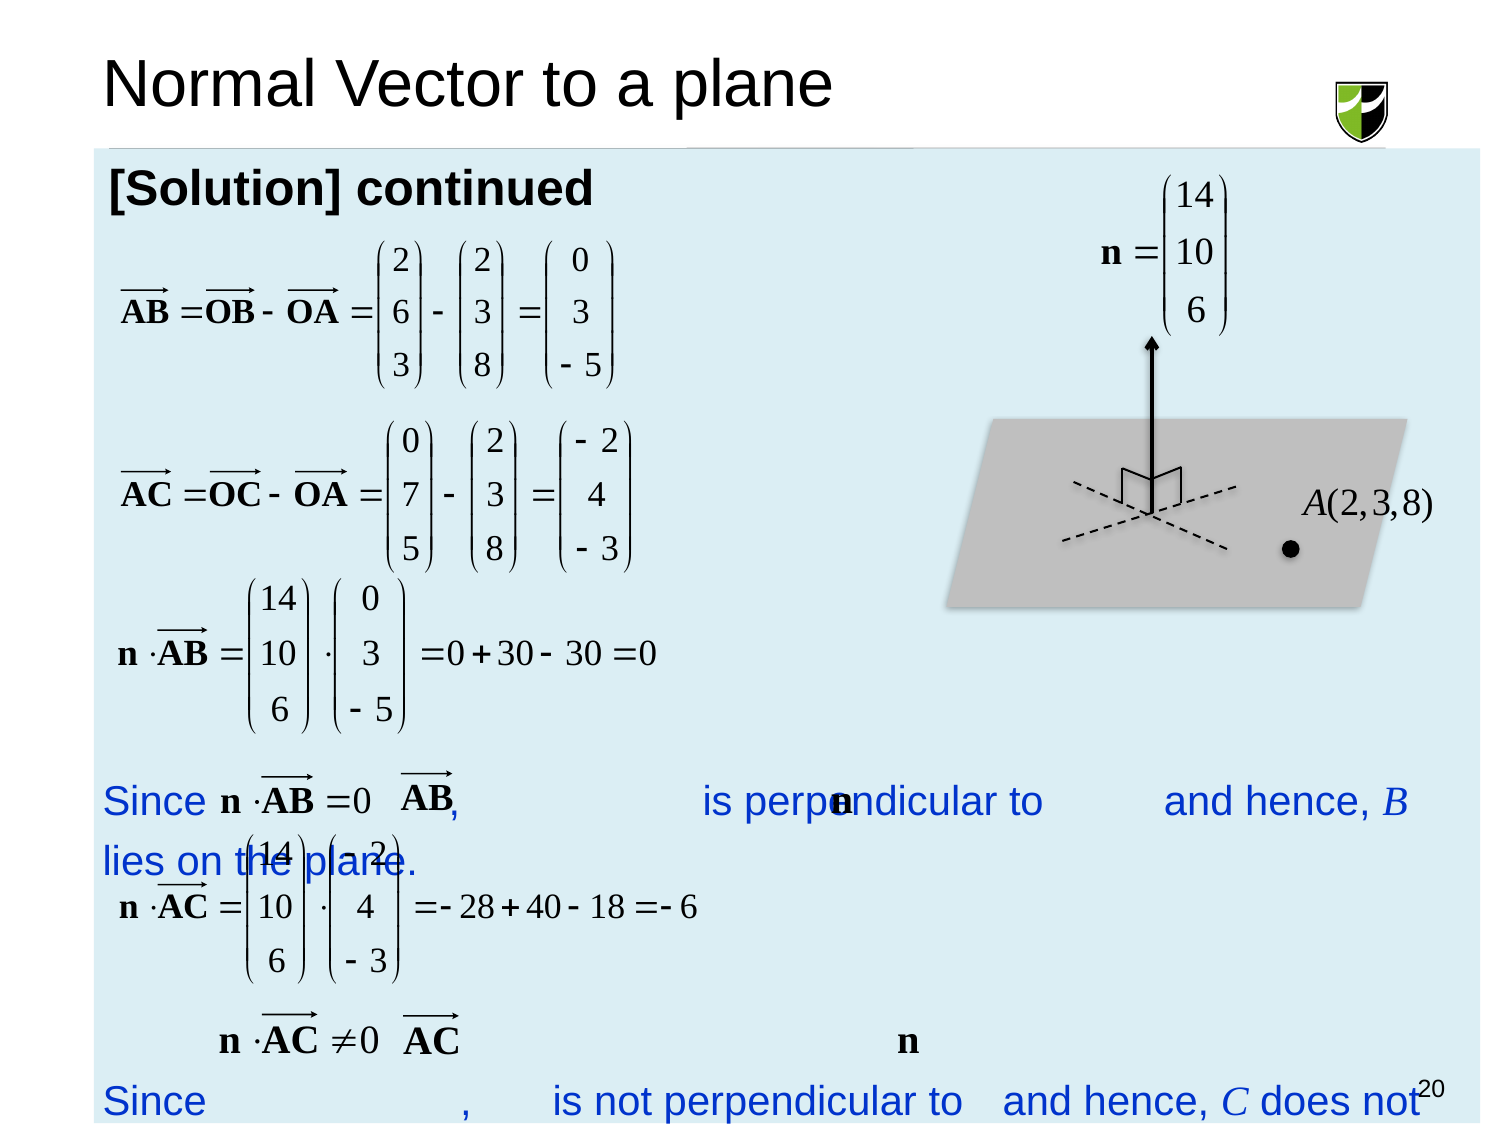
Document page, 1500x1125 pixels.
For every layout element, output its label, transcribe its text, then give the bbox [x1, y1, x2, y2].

text_box [Solution] continued [93, 148, 1481, 1065]
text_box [114, 826, 705, 994]
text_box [396, 1003, 467, 1065]
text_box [213, 1002, 388, 1064]
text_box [946, 165, 1440, 608]
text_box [215, 765, 379, 824]
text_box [825, 785, 860, 821]
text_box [114, 412, 642, 568]
list Since , is perpendicular to and hence, B lies on the plane. Since , is not perpendicular to and hence, C does not lie on the plane. [87, 166, 1470, 1125]
picture [1335, 75, 1393, 143]
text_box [394, 762, 462, 817]
title Normal Vector to a plane [87, 26, 1387, 134]
slide_number 20 [1402, 1065, 1491, 1125]
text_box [112, 569, 663, 743]
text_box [891, 1025, 927, 1061]
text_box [114, 232, 625, 398]
